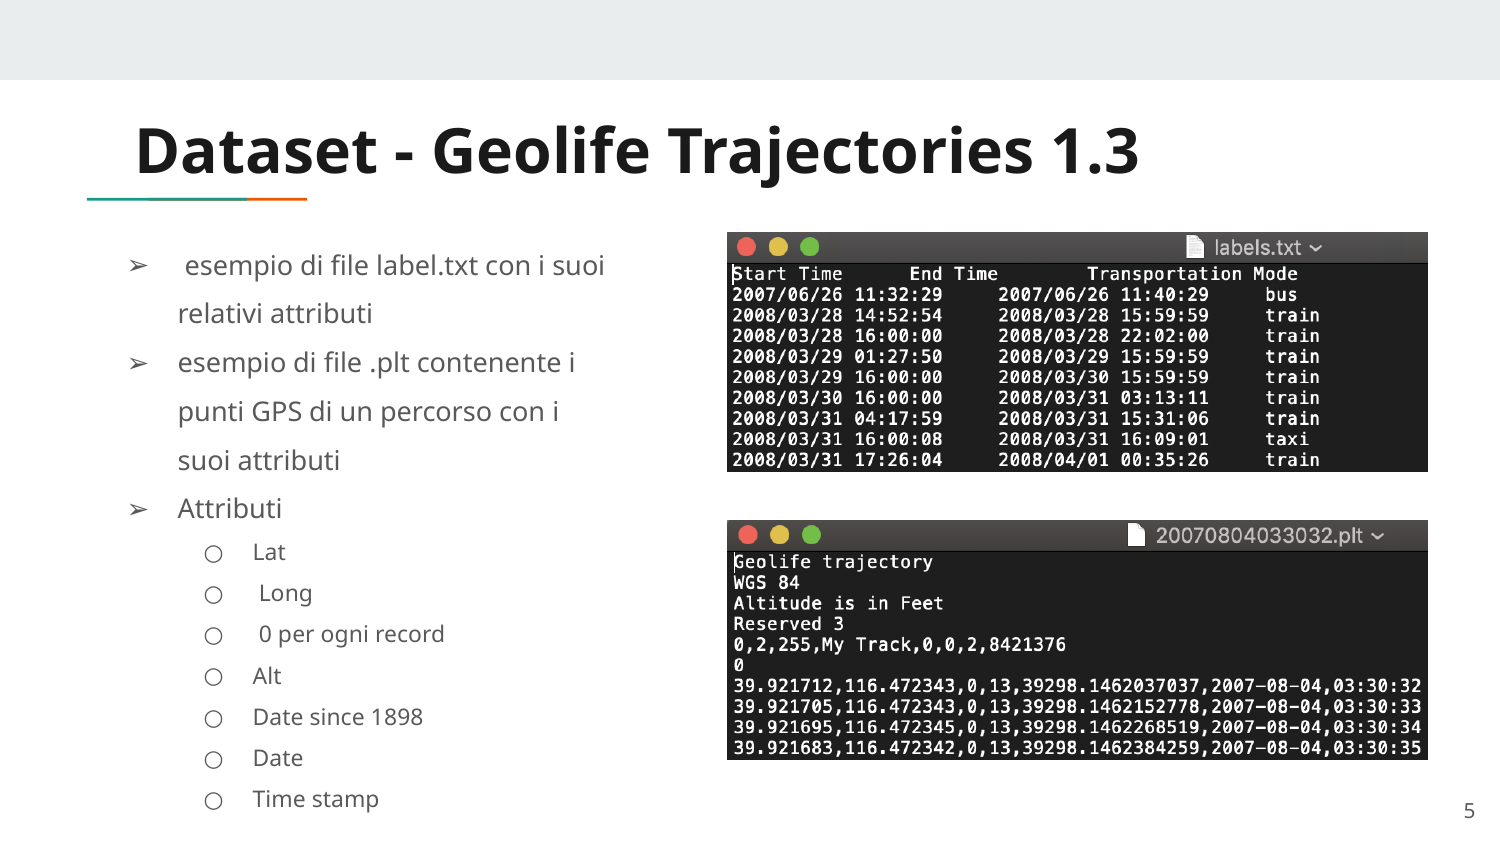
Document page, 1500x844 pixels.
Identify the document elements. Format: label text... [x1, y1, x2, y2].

picture [726, 232, 1428, 472]
slide_number ‹#› [1400, 779, 1491, 844]
picture [726, 519, 1428, 760]
subtitle esempio di file label.txt con i suoi relativi attributi esempio di file .plt contenente i punti GPS di un percorso con i suoi attributi Attributi Lat Long 0 per ogni record Alt Date since 1898 Date Time stamp [87, 150, 630, 693]
title Dataset - Geolife Trajectories 1.3 [119, 96, 1381, 185]
